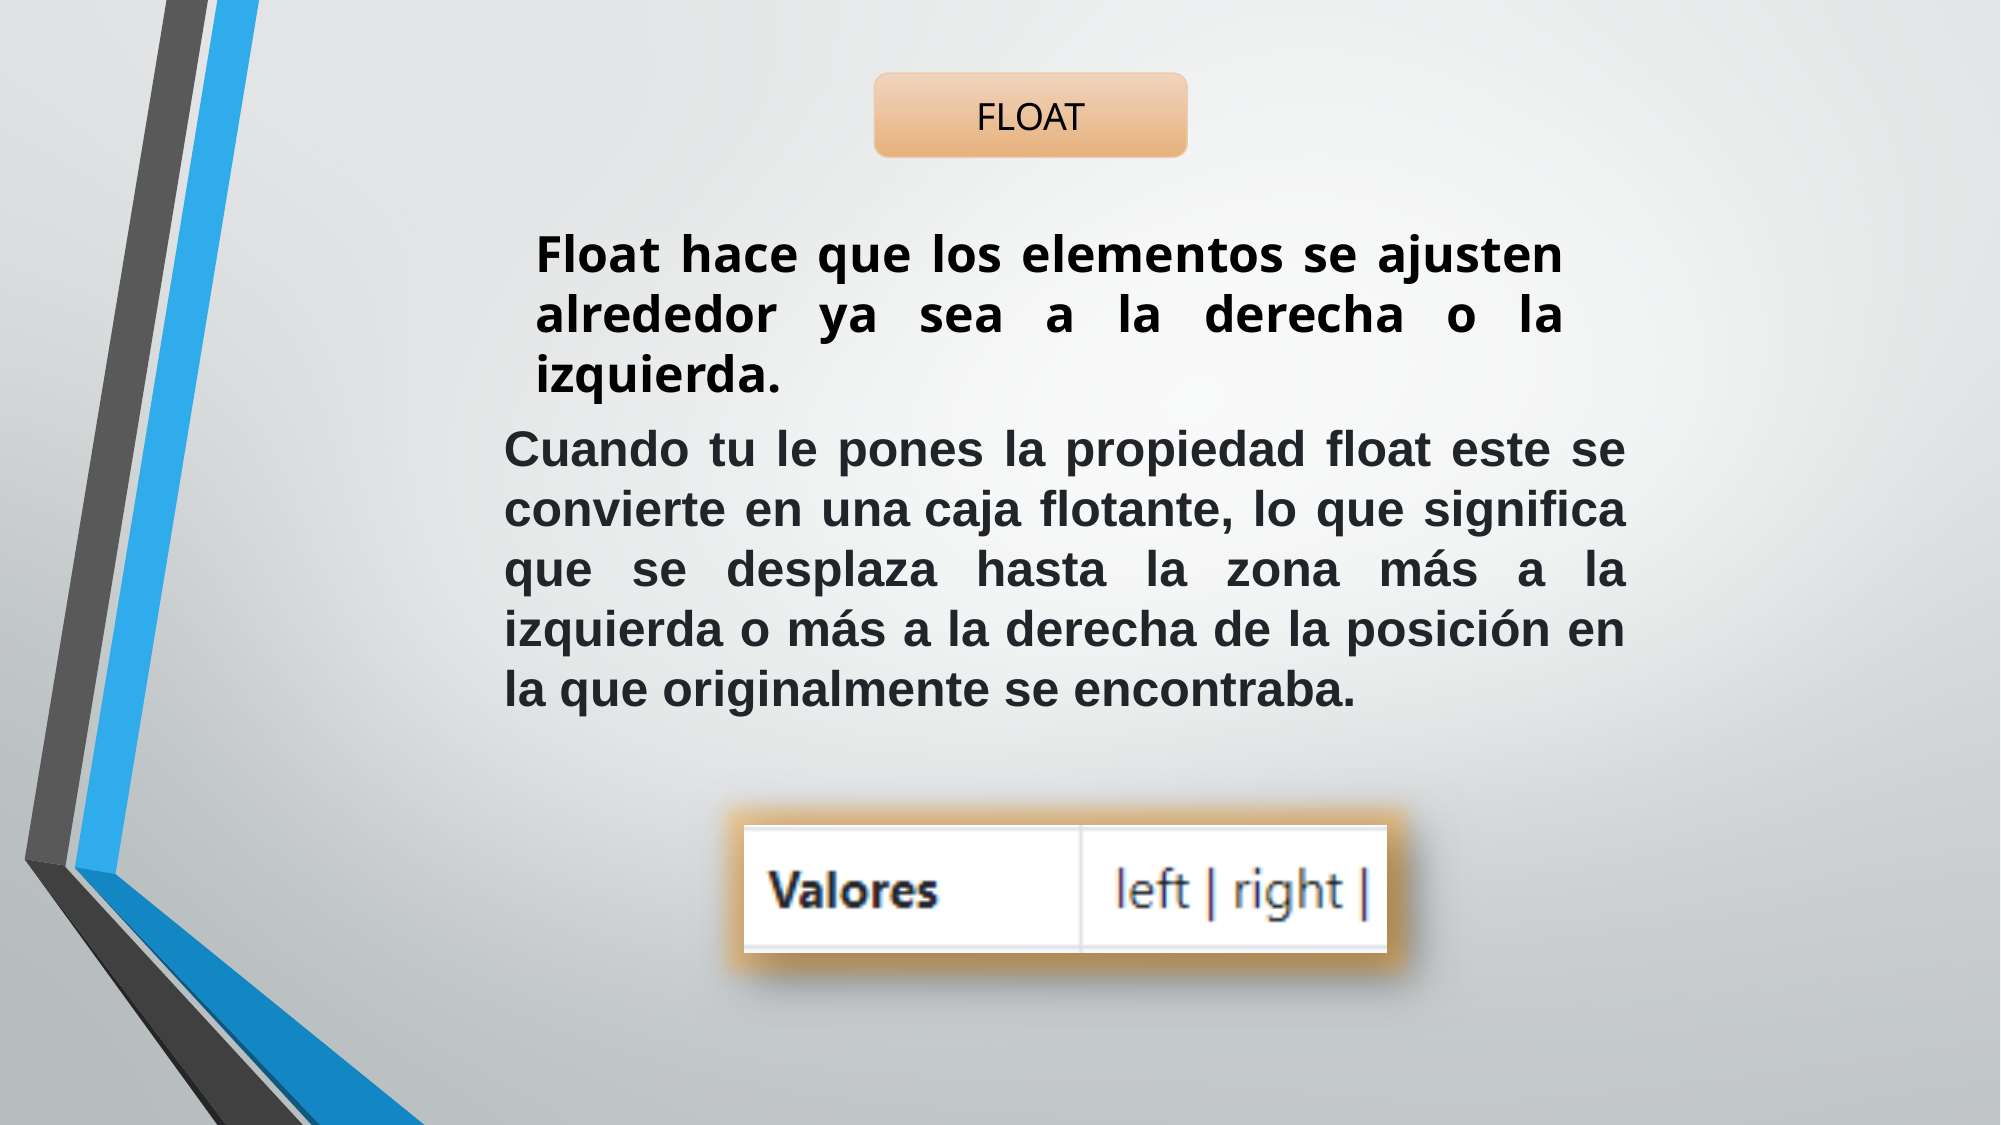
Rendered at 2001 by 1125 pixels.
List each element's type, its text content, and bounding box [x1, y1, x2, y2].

picture [743, 825, 1387, 953]
text_box Cuando tu le pones la propiedad float este se convierte en una caja flotante, lo que significa que se desplaza hasta la zona más a la izquierda o más a la derecha de la posición en la que originalmente se encontraba. [489, 409, 1642, 725]
text_box Float hace que los elementos se ajusten alrededor ya sea a la derecha o la izquierda. [520, 215, 1580, 409]
text_box FLOAT [873, 72, 1188, 159]
